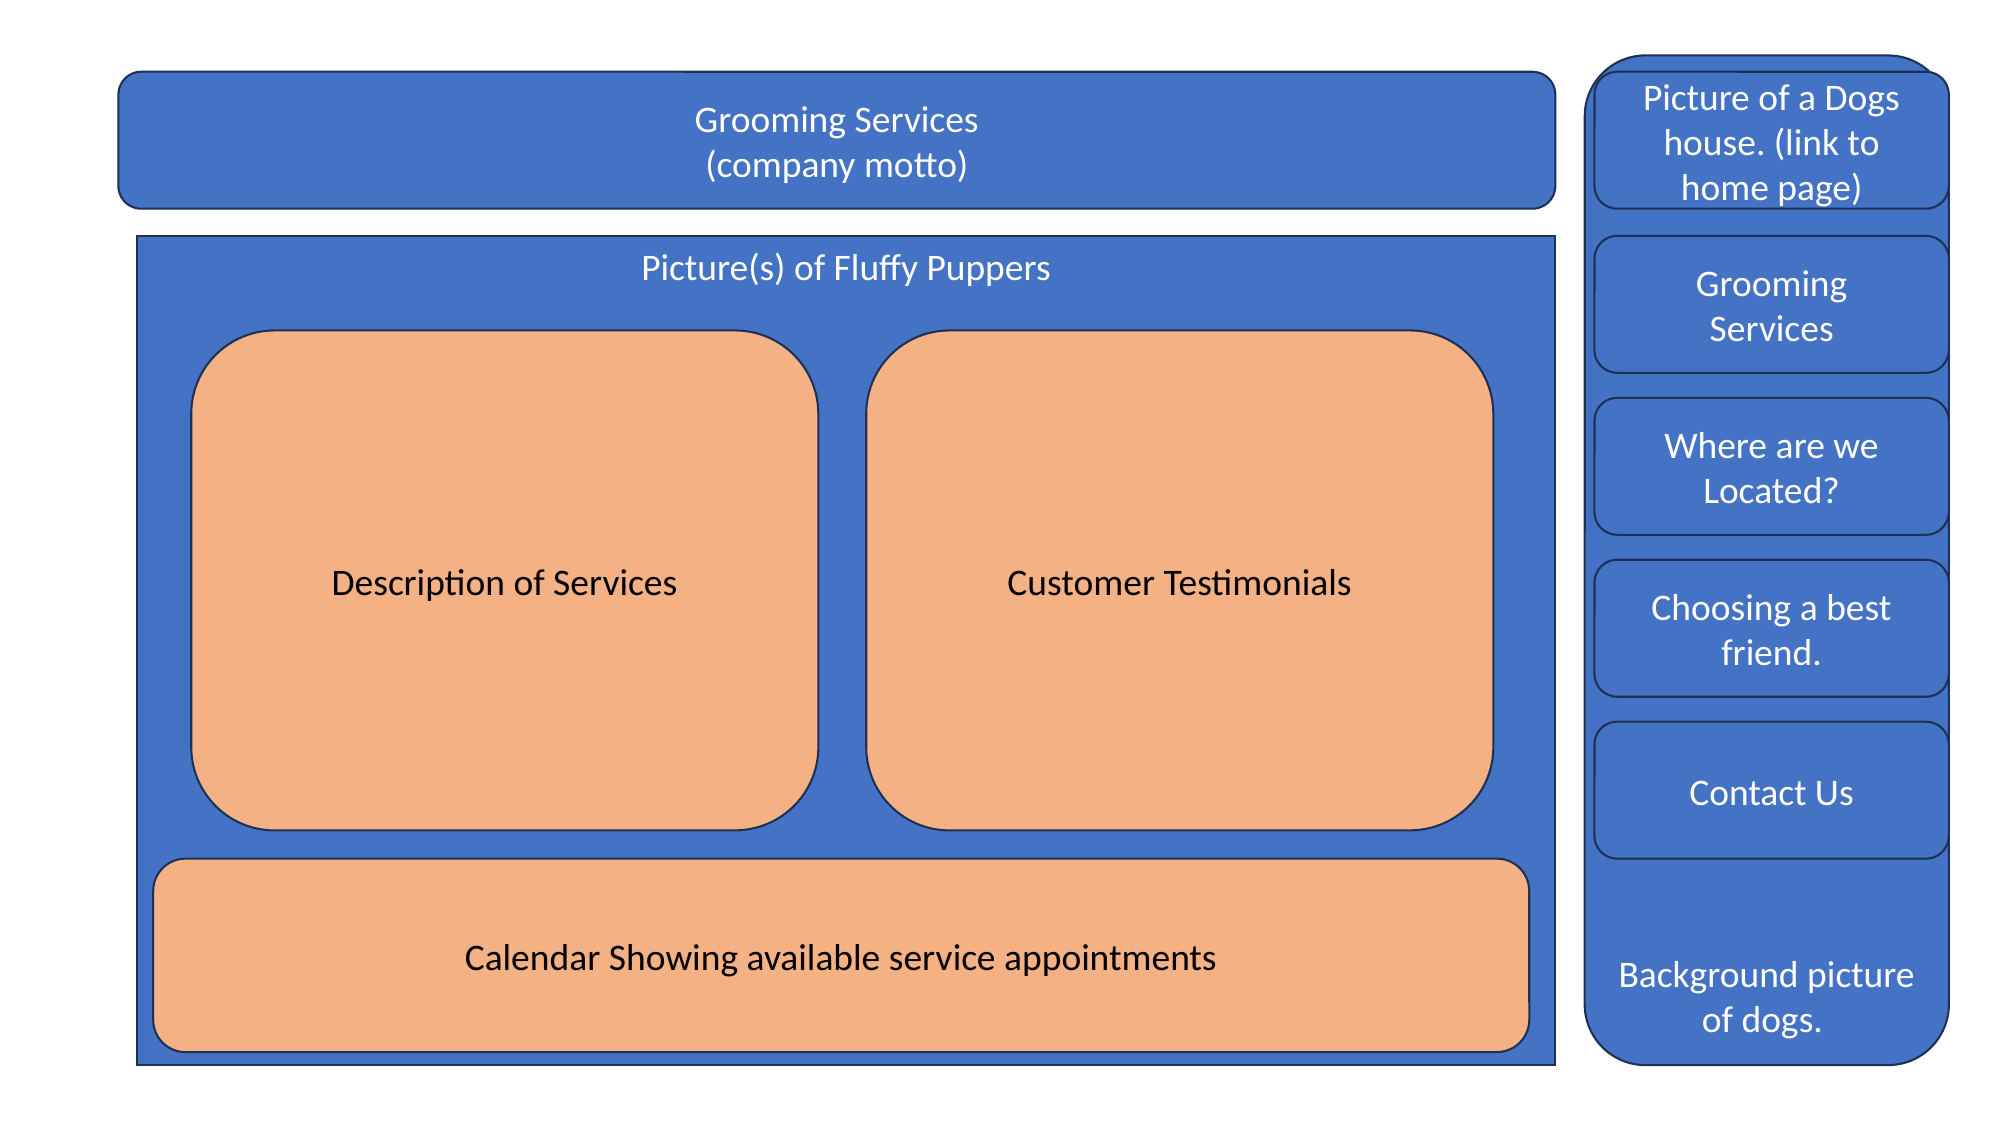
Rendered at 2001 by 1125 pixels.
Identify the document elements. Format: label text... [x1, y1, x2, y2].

text_box Contact Us [1593, 720, 1950, 860]
text_box Picture(s) of Fluffy Puppers [136, 235, 1556, 1066]
text_box Customer Testimonials [865, 329, 1495, 832]
text_box Where are we Located? [1593, 396, 1950, 536]
text_box Calendar Showing available service appointments [152, 857, 1531, 1054]
text_box Background picture of dogs. [1583, 54, 1950, 1067]
text_box Picture of a Dogs house. (link to home page) [1593, 70, 1950, 210]
text_box Choosing a best friend. [1593, 558, 1950, 698]
text_box Grooming Services [1593, 234, 1950, 374]
text_box Grooming Services (company motto) [117, 70, 1557, 210]
text_box Description of Services [190, 329, 820, 832]
